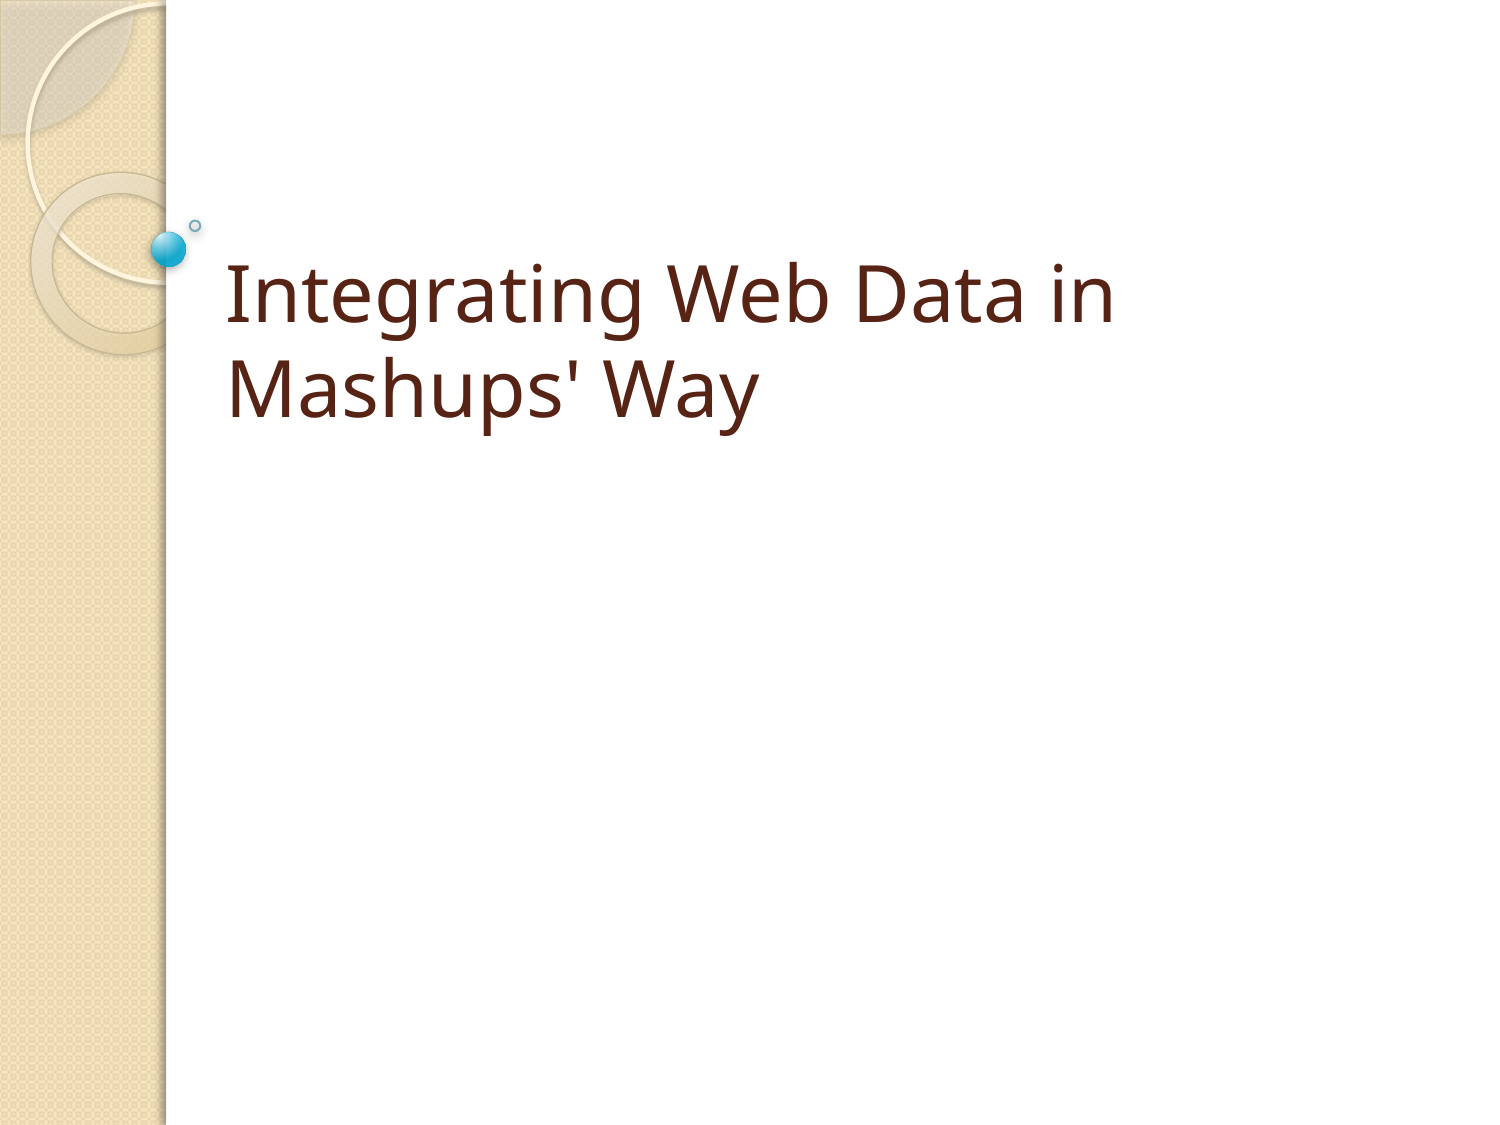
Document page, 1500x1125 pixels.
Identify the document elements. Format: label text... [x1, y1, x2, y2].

title Integrating Web Data in Mashups' Way [210, 199, 1477, 441]
